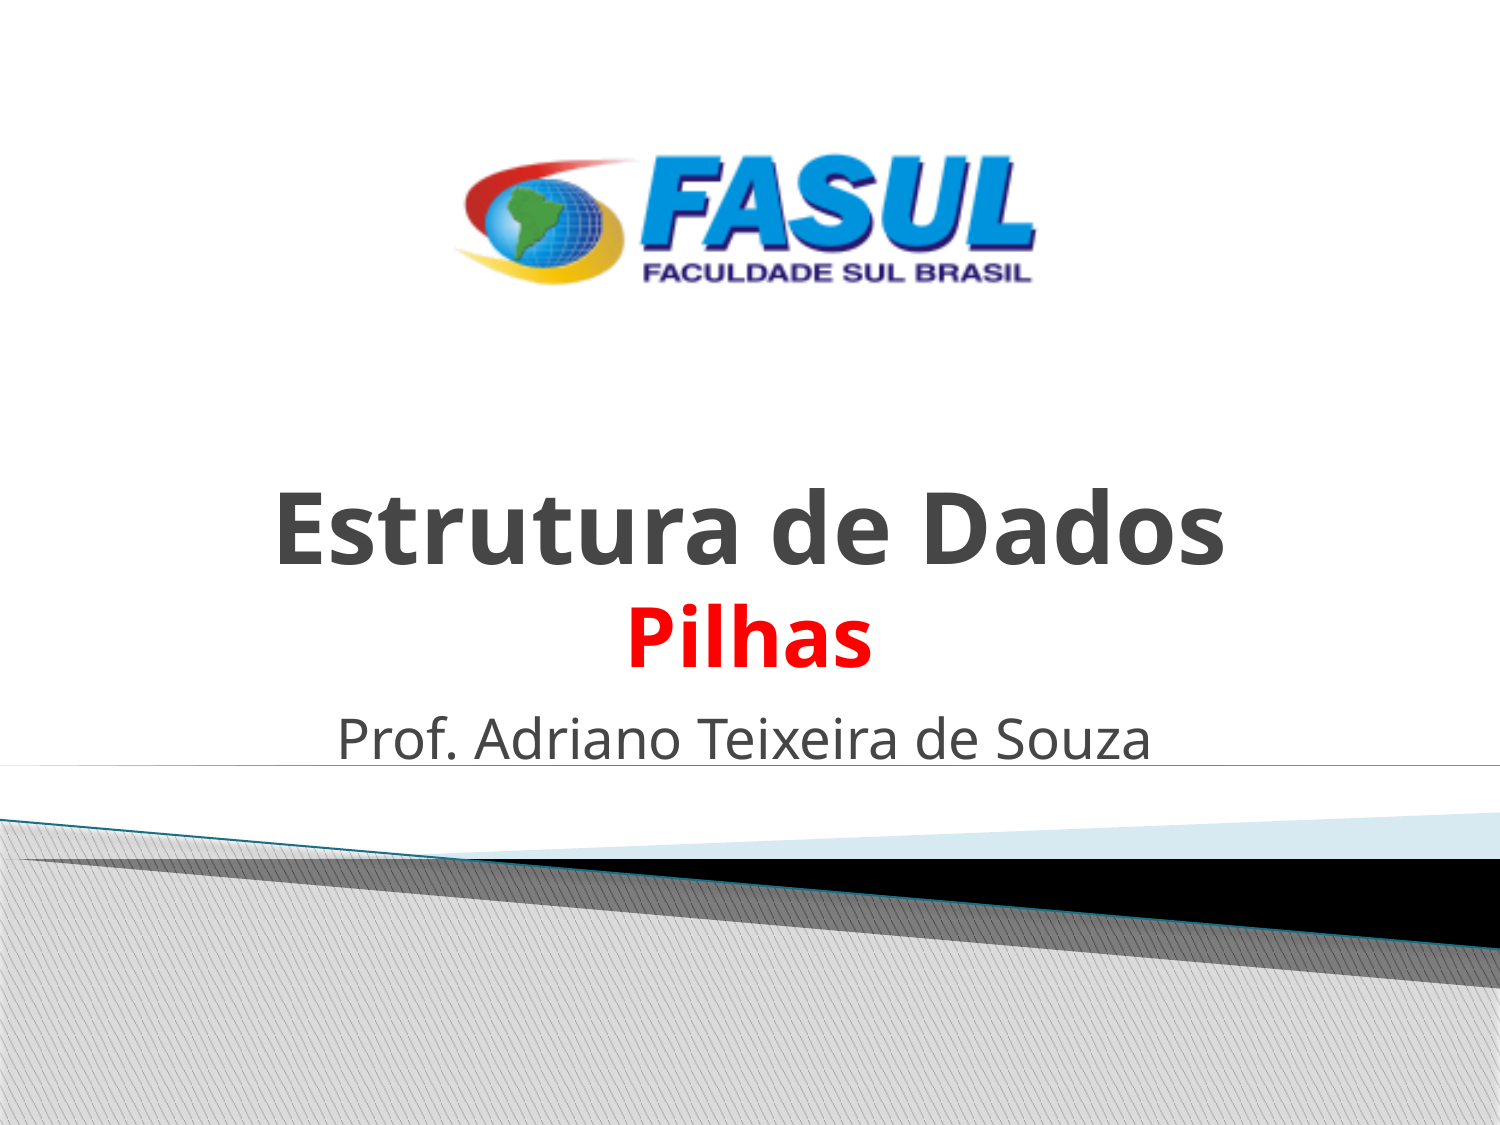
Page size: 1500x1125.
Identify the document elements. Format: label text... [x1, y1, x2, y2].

picture [433, 139, 1065, 305]
title Estrutura de Dados Pilhas [112, 420, 1388, 692]
picture [5, 859, 1500, 989]
subtitle Prof. Adriano Teixeira de Souza [112, 696, 1388, 811]
